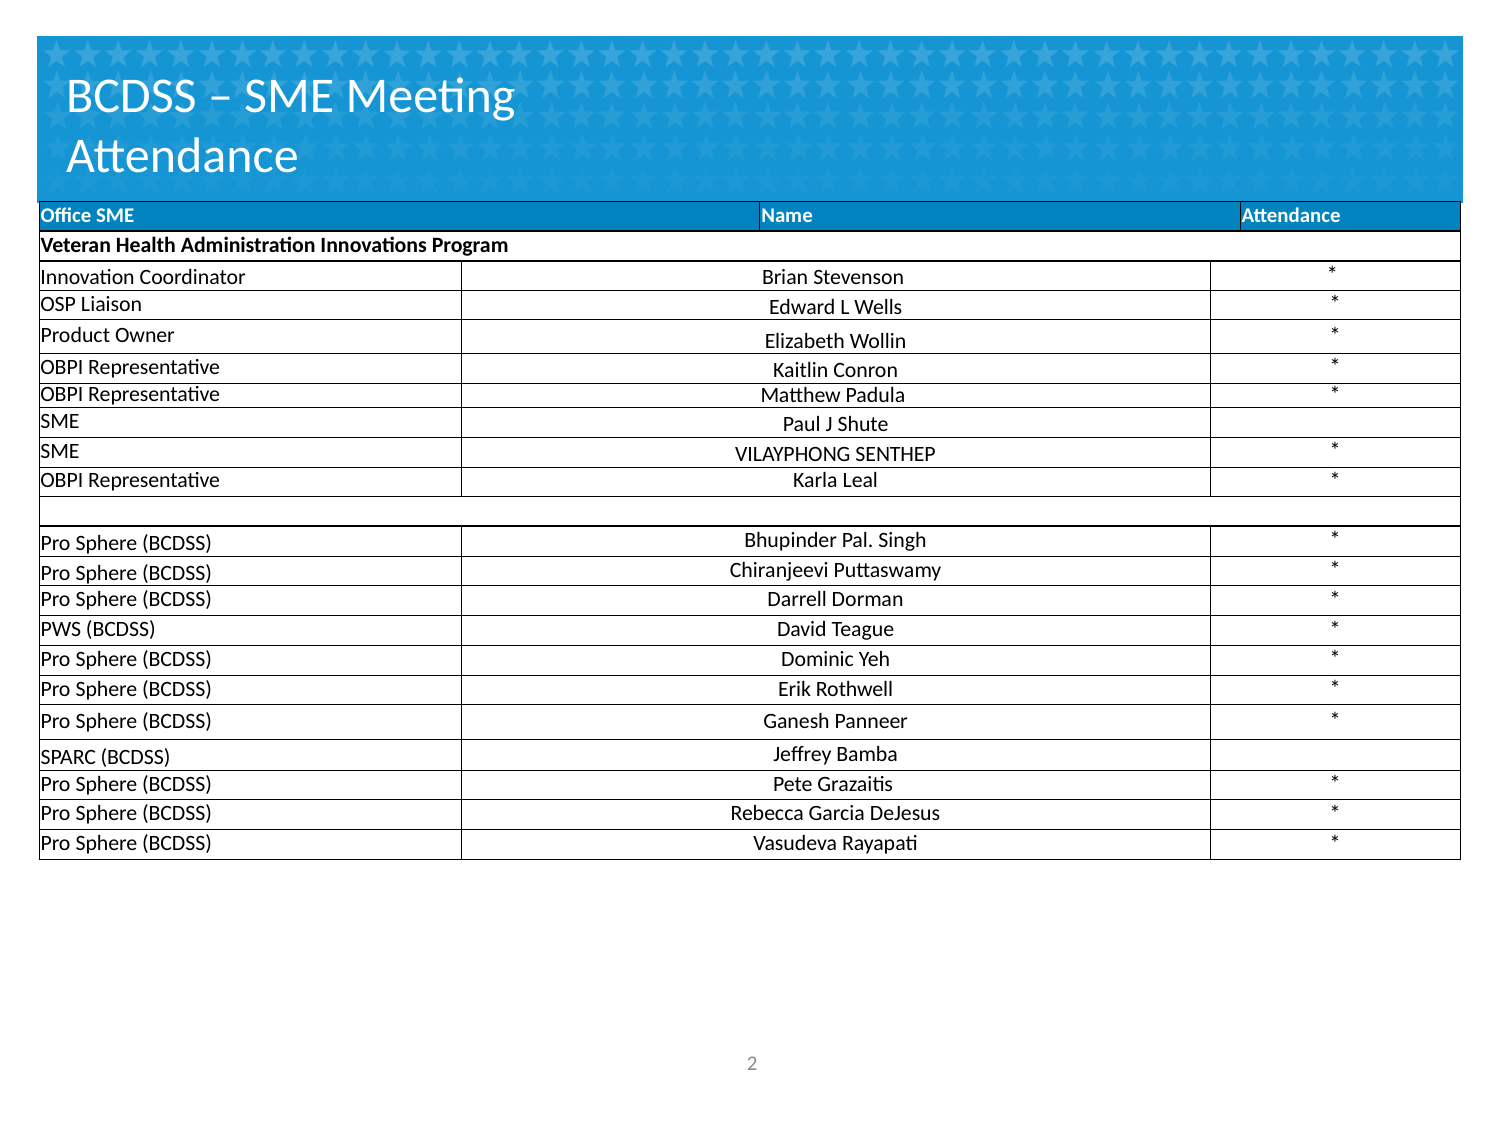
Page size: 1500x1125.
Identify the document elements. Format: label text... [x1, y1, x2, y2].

table_cell * [1211, 557, 1460, 585]
slide_number 1 [711, 1032, 793, 1093]
title BCDSS – SME Meeting Attendance [50, 35, 1418, 191]
table_cell Jeffrey Bamba [462, 740, 1210, 770]
table_cell Pete Grazaitis [462, 771, 1210, 799]
table_header Name [760, 202, 1240, 230]
table_cell [40, 497, 1460, 525]
table_cell Matthew Padula [462, 384, 1210, 407]
table_cell Pro Sphere (BCDSS) [40, 586, 461, 615]
table_cell Ganesh Panneer [462, 705, 1210, 739]
table_cell Edward L Wells [462, 291, 1210, 319]
table_cell * [1211, 291, 1460, 319]
table_cell Pro Sphere (BCDSS) [40, 557, 461, 585]
table_cell Erik Rothwell [462, 676, 1210, 704]
table_cell * [1211, 384, 1460, 407]
table_cell Karla Leal [462, 468, 1210, 496]
table_cell Bhupinder Pal. Singh [462, 527, 1210, 556]
table_cell Pro Sphere (BCDSS) [40, 771, 461, 799]
table_cell Pro Sphere (BCDSS) [40, 646, 461, 675]
table_header Attendance [1241, 202, 1460, 230]
table_cell David Teague [462, 616, 1210, 645]
table_cell SME [40, 408, 461, 437]
table_cell Veteran Health Administration Innovations Program [40, 232, 1460, 260]
table_cell * [1211, 354, 1460, 383]
table_cell Pro Sphere (BCDSS) [40, 676, 461, 704]
table_cell OBPI Representative [40, 468, 461, 496]
table_cell * [1211, 320, 1460, 353]
table_cell Pro Sphere (BCDSS) [40, 800, 461, 829]
table_cell Elizabeth Wollin [462, 320, 1210, 353]
table_cell * [1211, 705, 1460, 739]
table_cell [1211, 740, 1460, 770]
table_cell Innovation Coordinator [40, 262, 461, 290]
table_cell VILAYPHONG SENTHEP [462, 438, 1210, 467]
table_cell Darrell Dorman [462, 586, 1210, 615]
table_cell Brian Stevenson [462, 262, 1210, 290]
table_cell Dominic Yeh [462, 646, 1210, 675]
table_cell Pro Sphere (BCDSS) [40, 705, 461, 739]
table_cell Product Owner [40, 320, 461, 353]
table_cell * [1211, 586, 1460, 615]
table_cell [1211, 408, 1460, 437]
table_cell Pro Sphere (BCDSS) [40, 527, 461, 556]
table_cell Rebecca Garcia DeJesus [462, 800, 1210, 829]
table_cell * [1211, 438, 1460, 467]
table_cell PWS (BCDSS) [40, 616, 461, 645]
table_cell Chiranjeevi Puttaswamy [462, 557, 1210, 585]
table_cell SPARC (BCDSS) [40, 740, 461, 770]
table_cell * [1211, 262, 1460, 290]
table_cell OBPI Representative [40, 354, 461, 383]
table_cell SME [40, 438, 461, 467]
table_cell * [1211, 830, 1460, 859]
picture [37, 36, 1463, 203]
table_cell Vasudeva Rayapati [462, 830, 1210, 859]
table_cell Kaitlin Conron [462, 354, 1210, 383]
table_header Office SME [40, 202, 759, 230]
table_cell Pro Sphere (BCDSS) [40, 830, 461, 859]
table_cell * [1211, 616, 1460, 645]
table_cell OBPI Representative [40, 384, 461, 407]
table_cell OSP Liaison [40, 291, 461, 319]
table_cell * [1211, 771, 1460, 799]
table_cell * [1211, 468, 1460, 496]
table_cell * [1211, 646, 1460, 675]
table_cell Paul J Shute [462, 408, 1210, 437]
table_cell * [1211, 676, 1460, 704]
table_cell * [1211, 527, 1460, 556]
table_cell * [1211, 800, 1460, 829]
